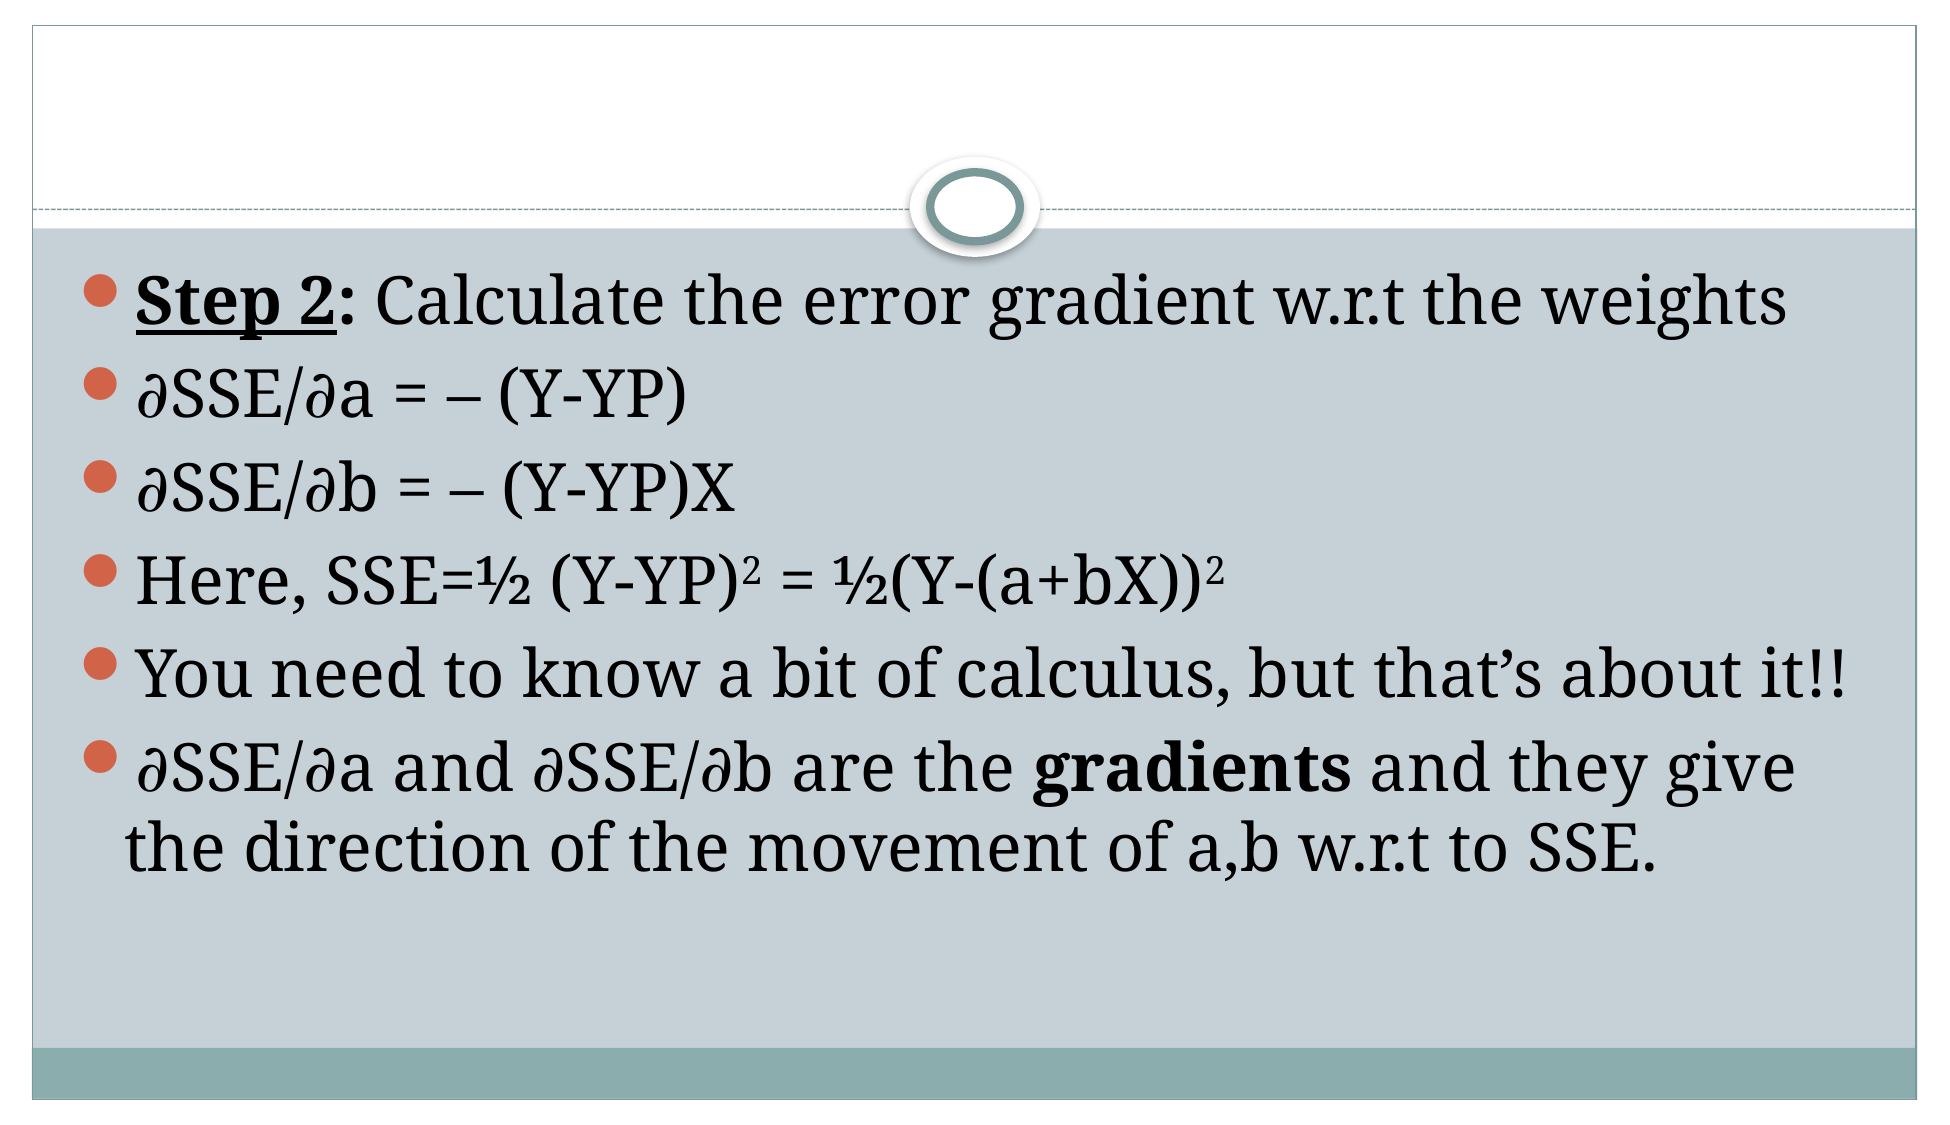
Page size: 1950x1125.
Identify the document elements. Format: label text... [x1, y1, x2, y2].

list Step 2: Calculate the error gradient w.r.t the weights ∂SSE/∂a = – (Y-YP) ∂SSE/∂b = – (Y-YP)X Here, SSE=½ (Y-YP)2 = ½(Y-(a+bX))2 You need to know a bit of calculus, but that’s about it!! ∂SSE/∂a and ∂SSE/∂b are the gradients and they give the direction of the movement of a,b w.r.t to SSE. [64, 250, 1878, 1001]
